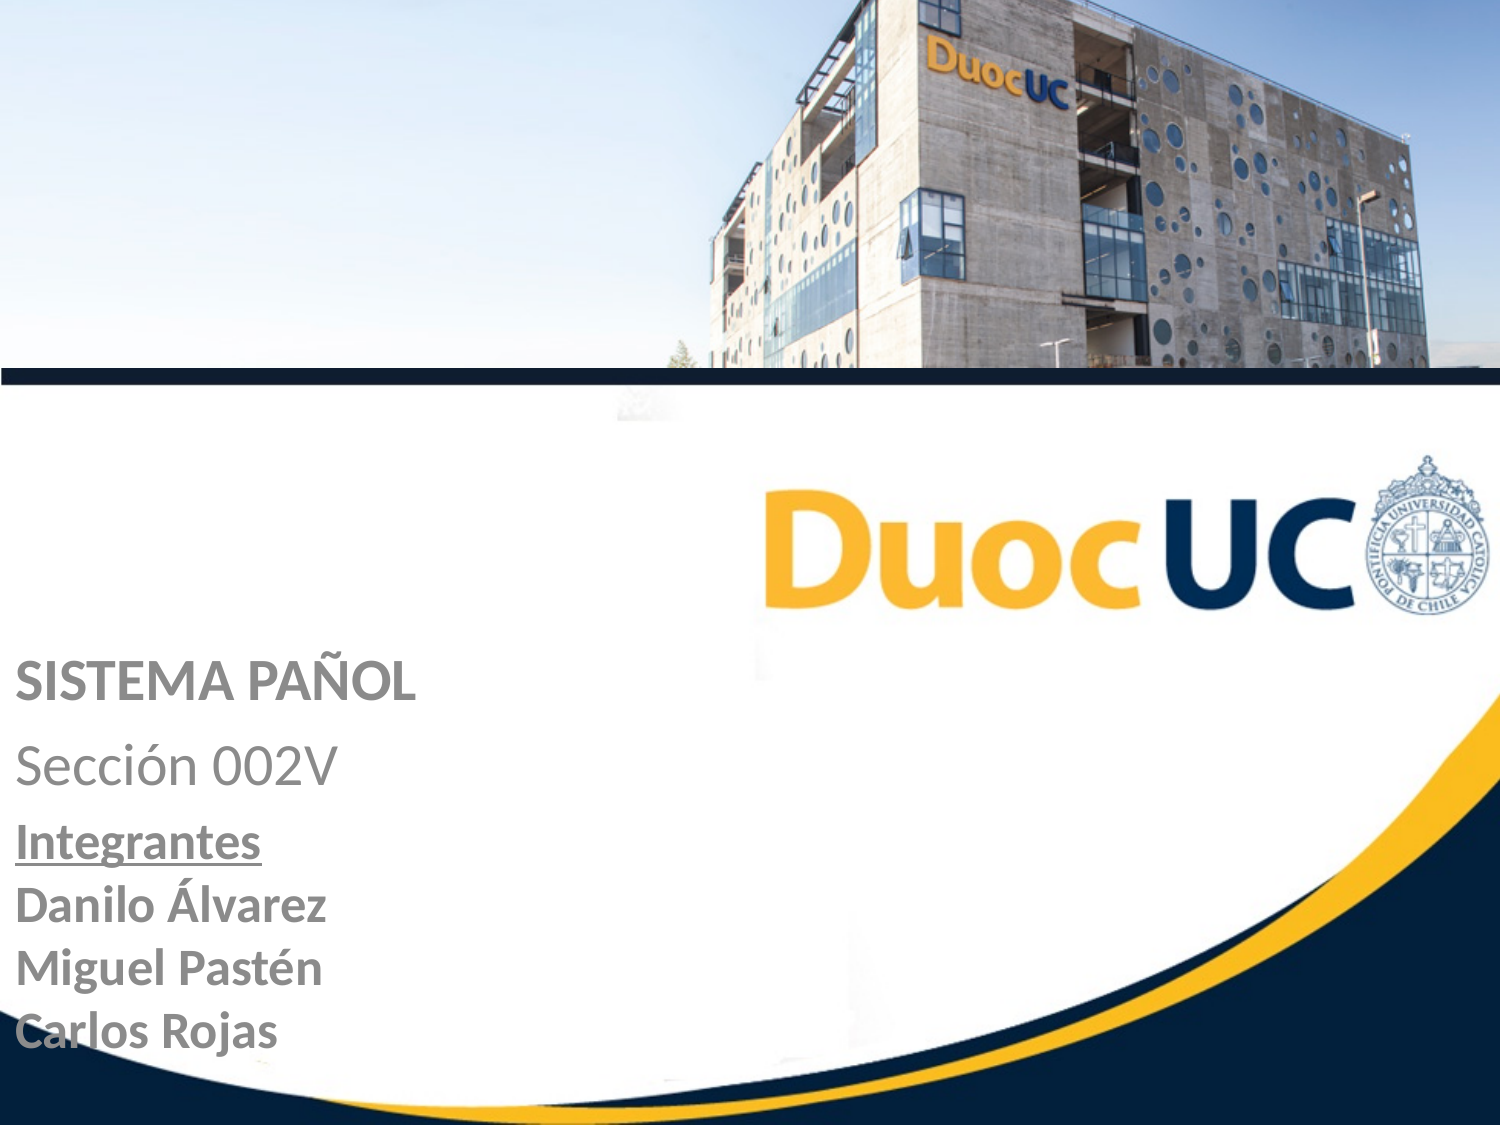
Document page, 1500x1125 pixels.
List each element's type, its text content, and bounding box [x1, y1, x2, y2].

subtitle SISTEMA PAÑOL Sección 002V Integrantes Danilo Álvarez Miguel Pastén Carlos Rojas [0, 633, 1050, 1071]
picture [0, 0, 1500, 1125]
